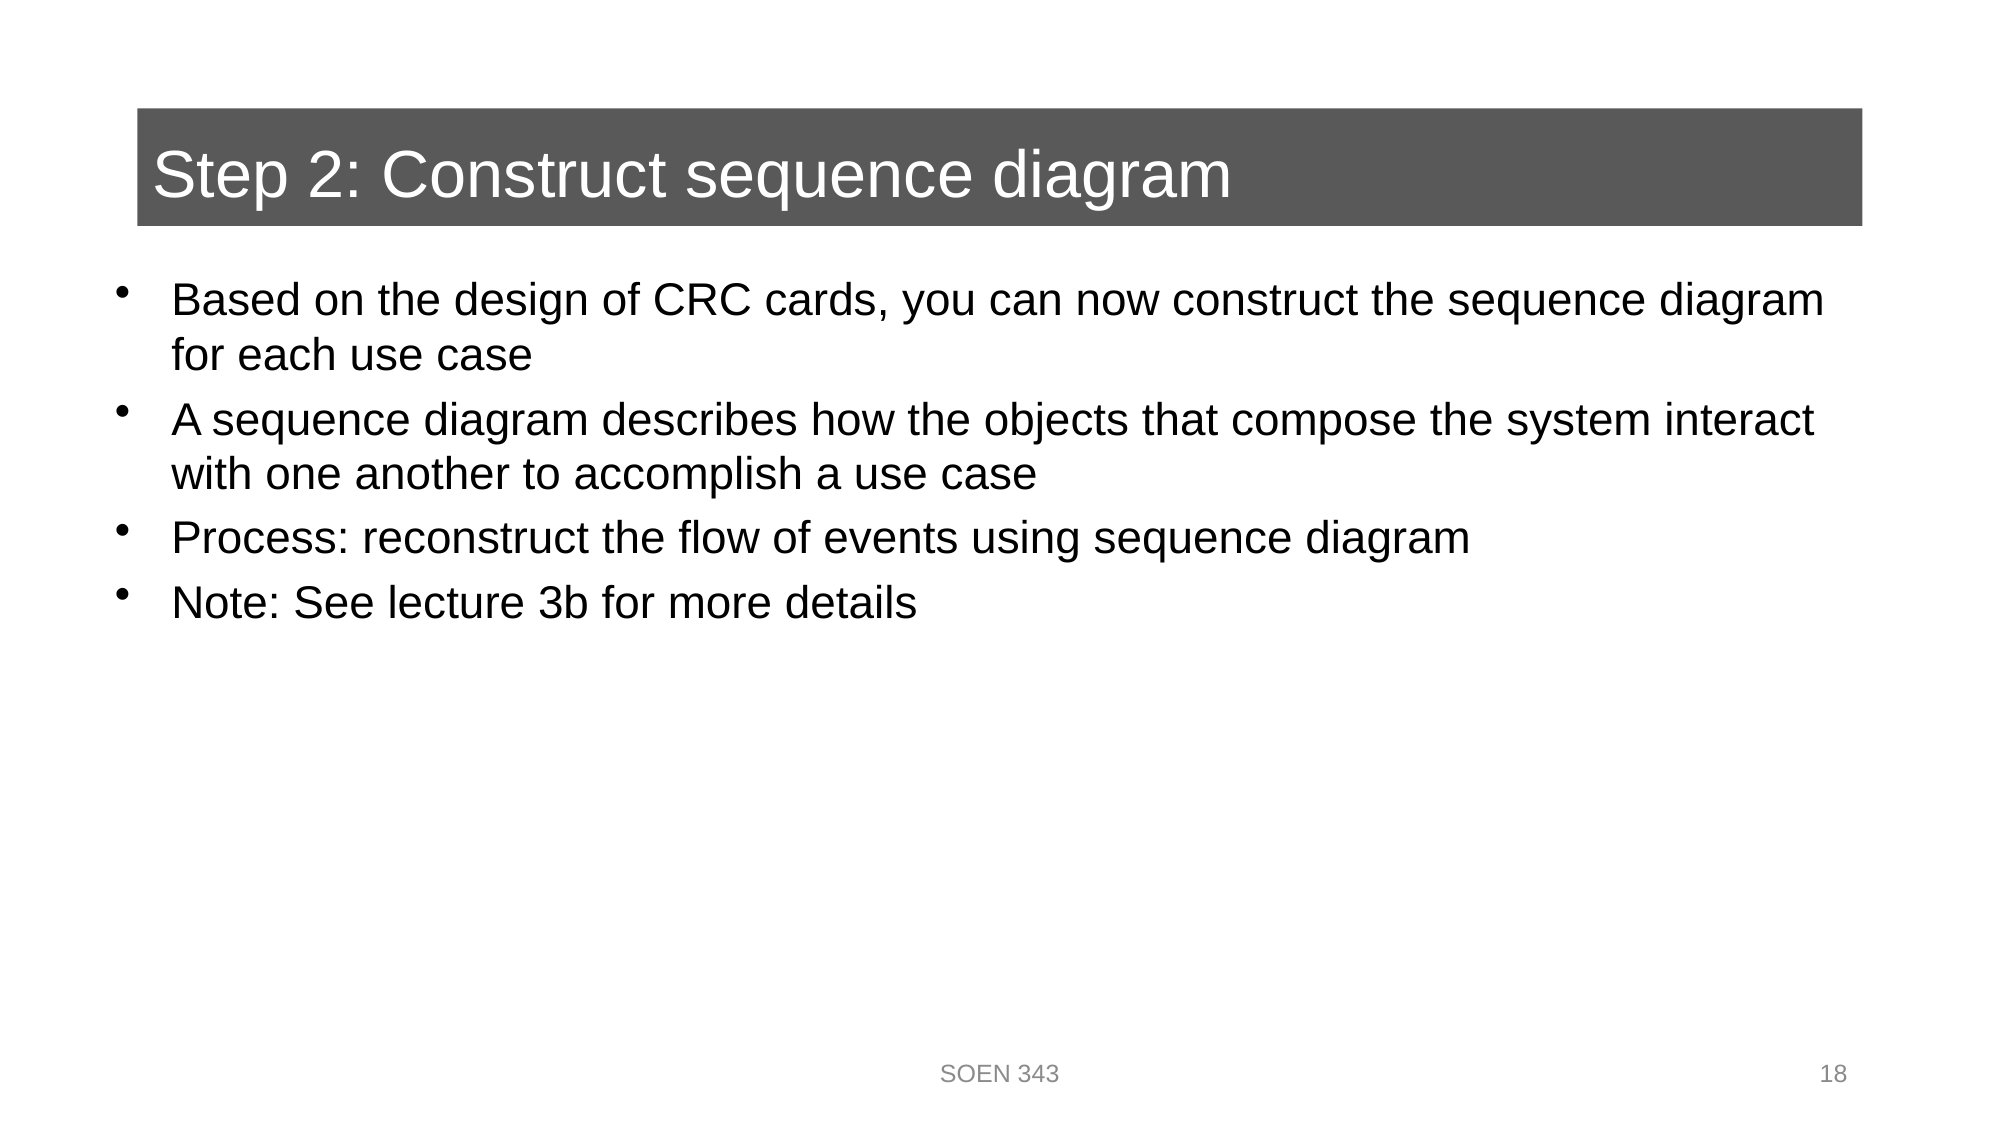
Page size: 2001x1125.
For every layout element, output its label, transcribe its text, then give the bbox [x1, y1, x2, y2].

list Based on the design of CRC cards, you can now construct the sequence diagram for each use case A sequence diagram describes how the objects that compose the system interact with one another to accomplish a use case Process: reconstruct the flow of events using sequence diagram Note: See lecture 3b for more details [99, 262, 1900, 1005]
footer SOEN 343 [662, 1042, 1338, 1103]
title Step 2: Construct sequence diagram [137, 108, 1850, 233]
slide_number 18 [1412, 1042, 1863, 1103]
